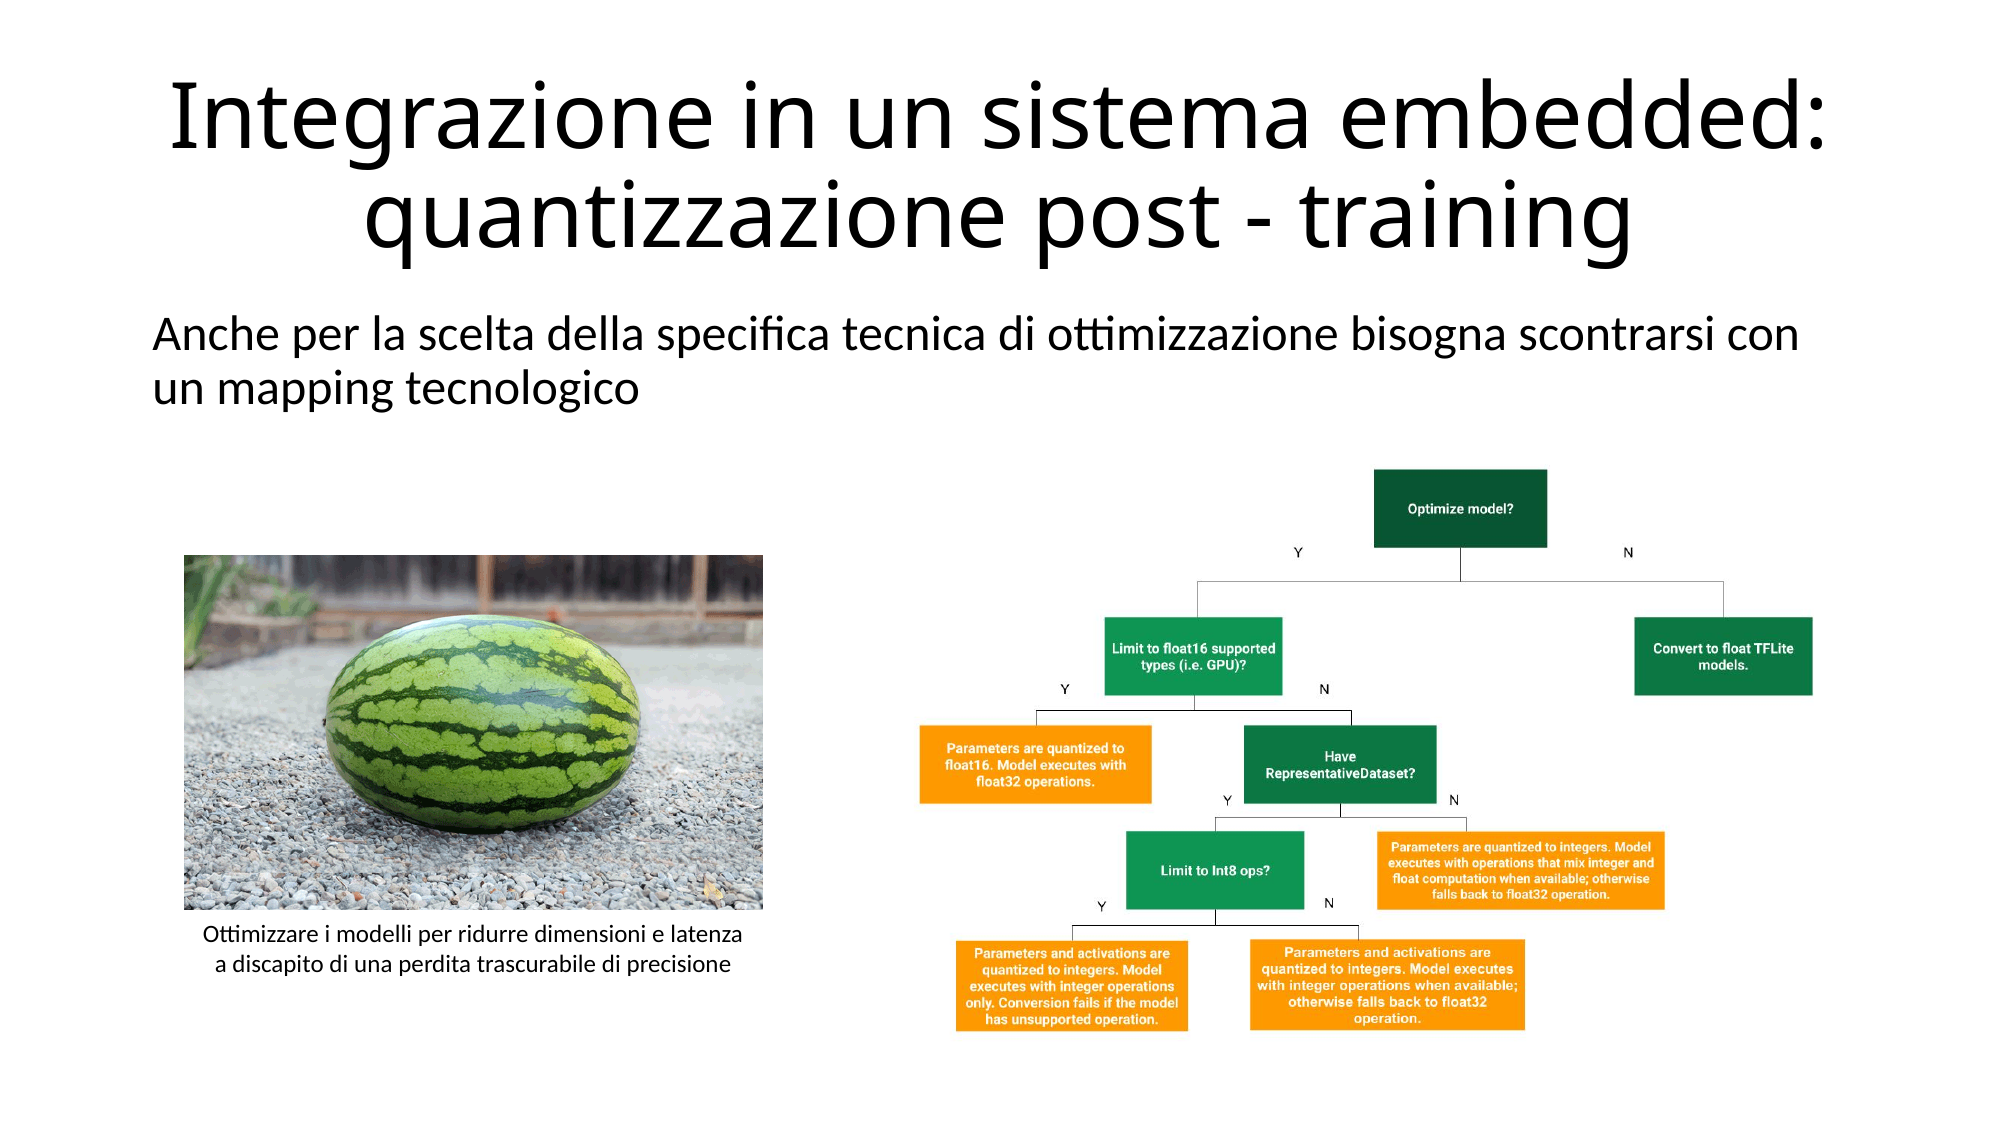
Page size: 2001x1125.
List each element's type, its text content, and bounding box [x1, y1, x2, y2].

list Anche per la scelta della specifica tecnica di ottimizzazione bisogna scontrarsi con un mapping tecnologico [137, 299, 1863, 453]
title Integrazione in un sistema embedded: quantizzazione post - training [137, 59, 1863, 278]
text_box Ottimizzare i modelli per ridurre dimensioni e latenza a discapito di una perdita trascurabile di precisione [184, 910, 763, 985]
picture [184, 555, 763, 910]
picture [829, 452, 1837, 1065]
